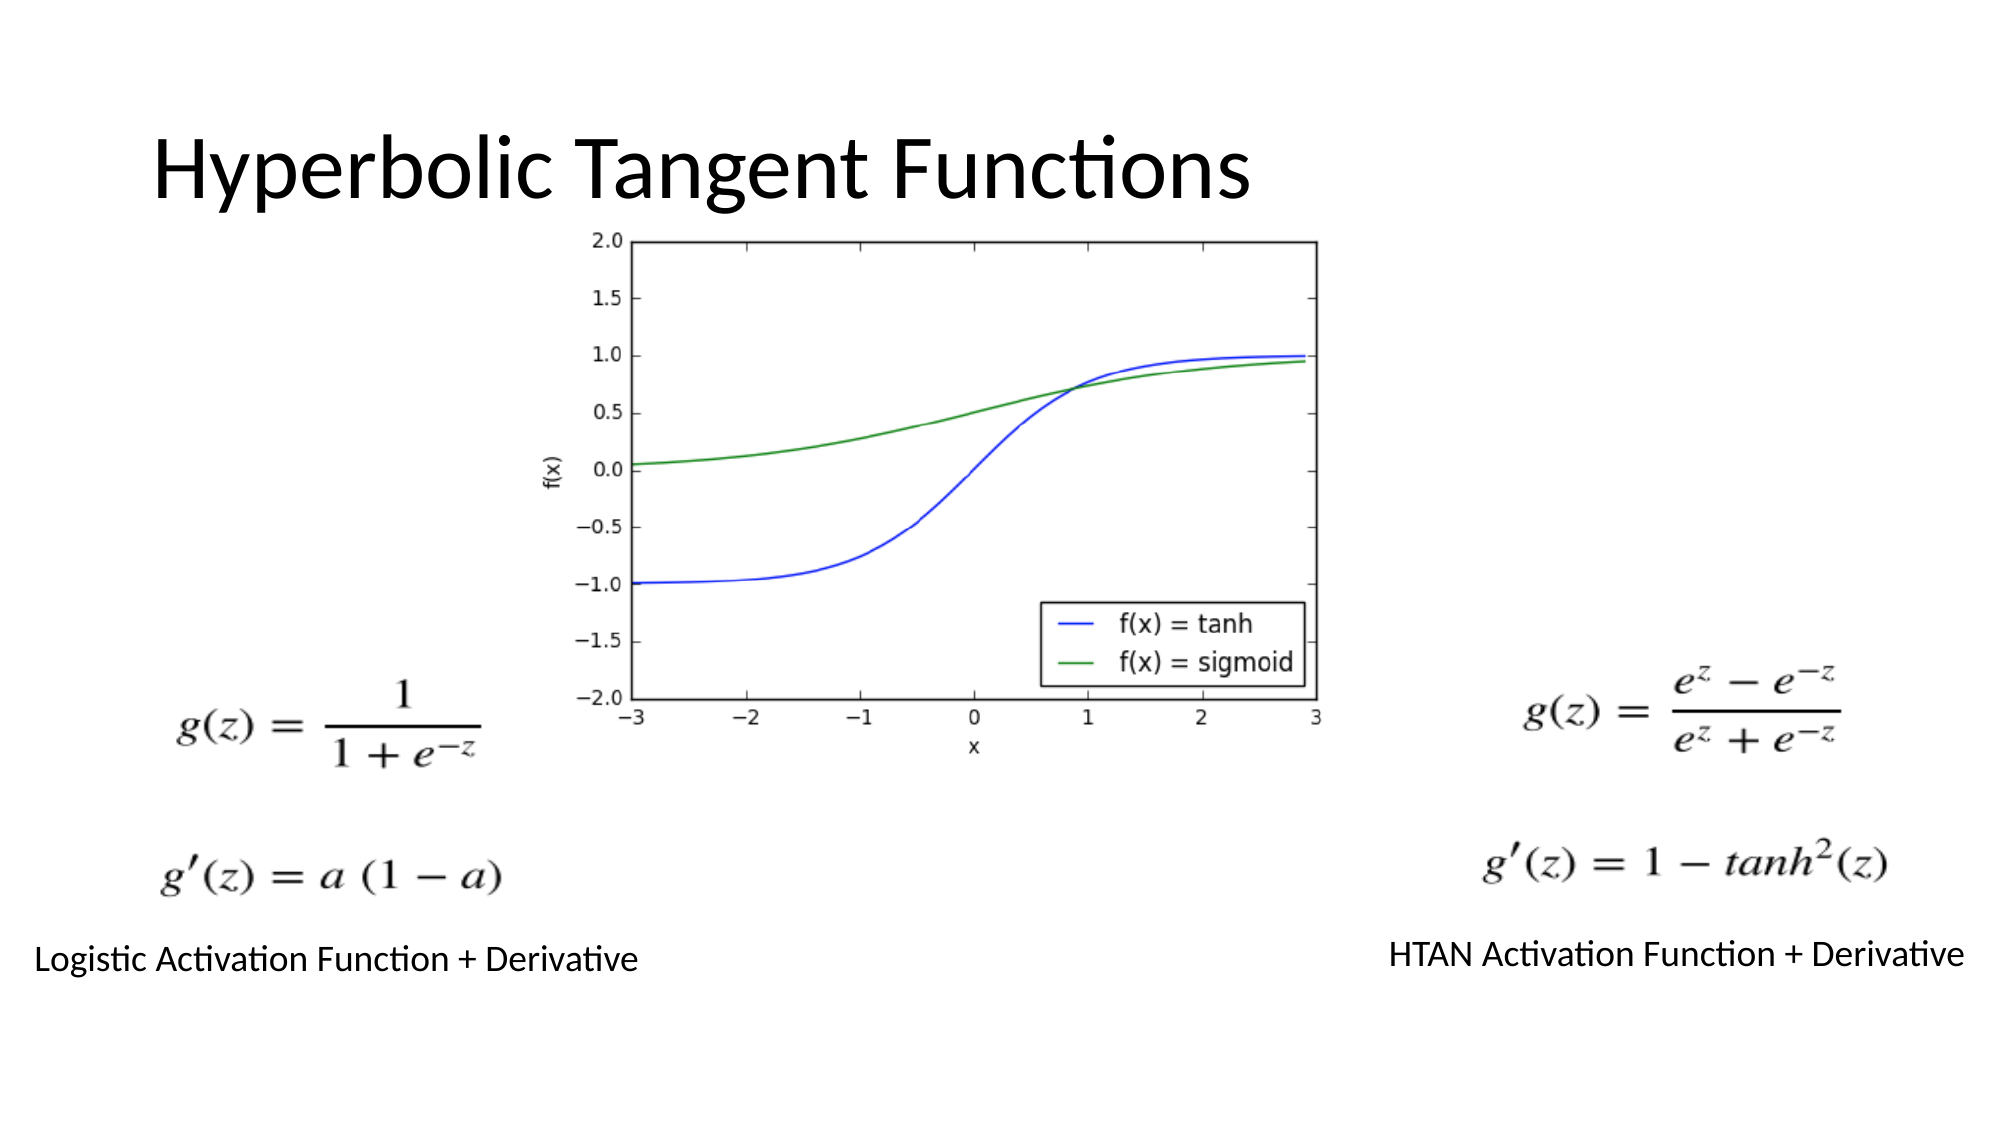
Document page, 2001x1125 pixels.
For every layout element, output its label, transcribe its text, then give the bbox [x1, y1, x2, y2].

title Hyperbolic Tangent Functions [137, 59, 1863, 278]
text_box HTAN Activation Function + Derivative [1348, 921, 2000, 1057]
picture [86, 215, 1991, 944]
text_box Logistic Activation Function + Derivative [17, 926, 657, 1057]
